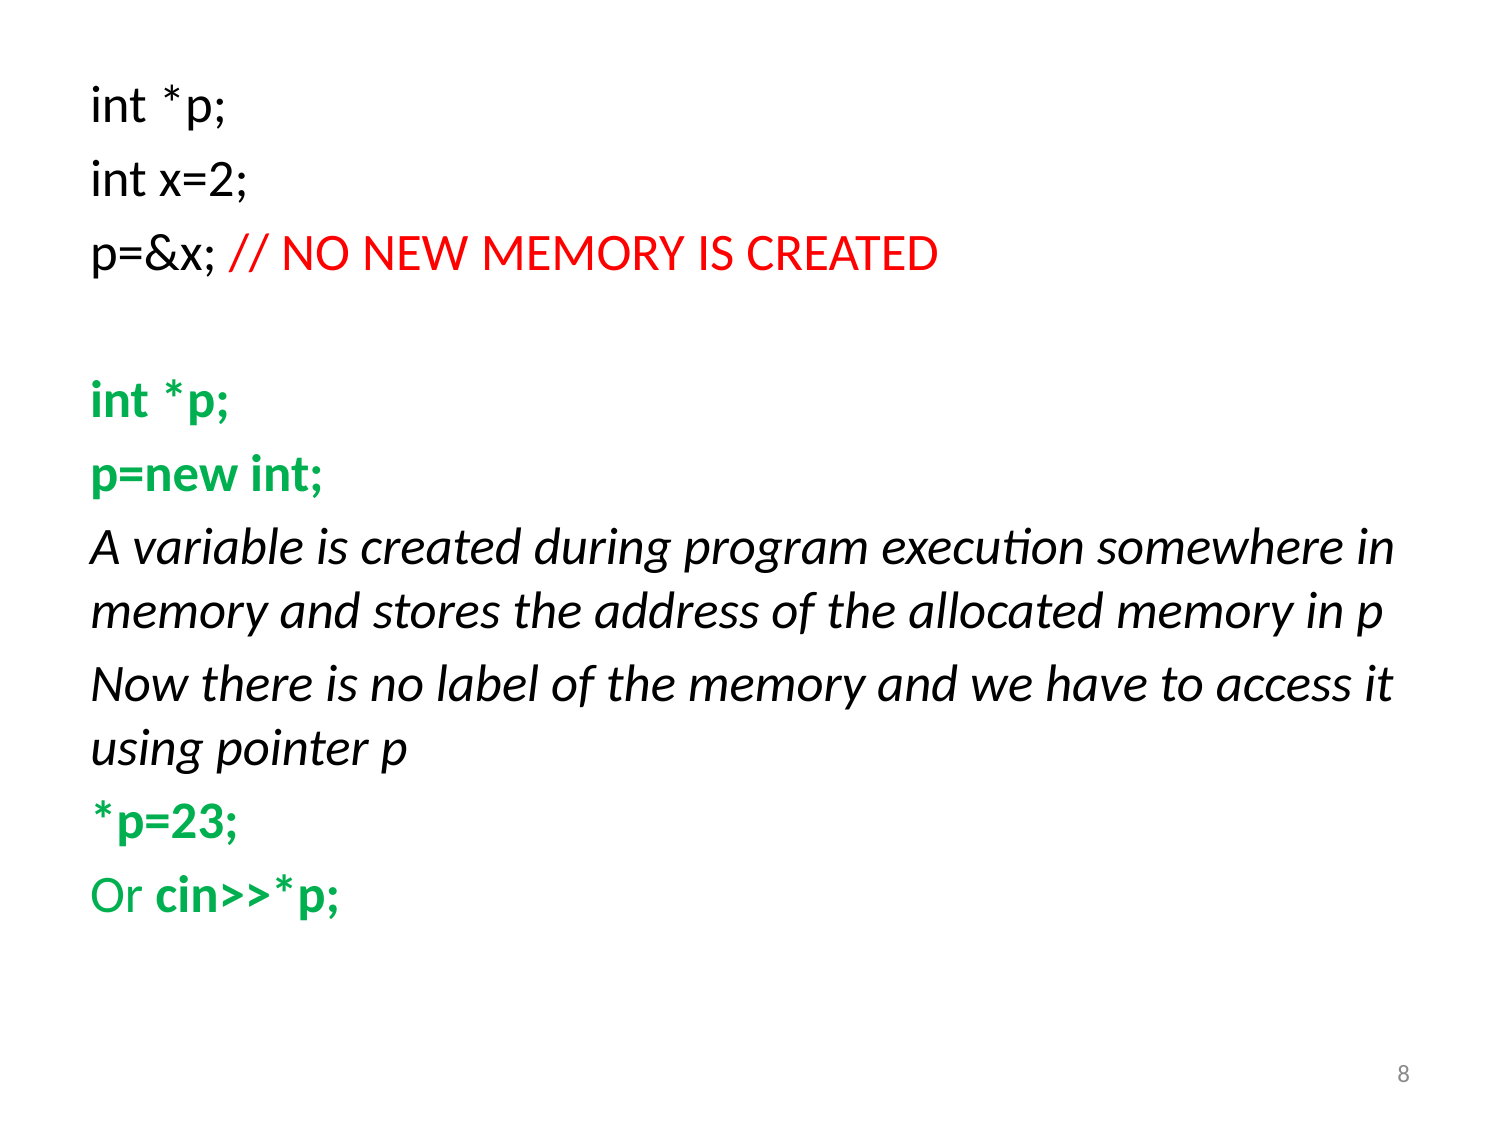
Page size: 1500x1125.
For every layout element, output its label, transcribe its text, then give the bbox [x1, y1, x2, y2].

slide_number 8 [1074, 1042, 1425, 1103]
list int *p; int x=2; p=&x; // NO NEW MEMORY IS CREATED int *p; p=new int; A variable is created during program execution somewhere in memory and stores the address of the allocated memory in p Now there is no label of the memory and we have to access it using pointer p *p=23; Or cin>>*p; [75, 62, 1425, 1005]
